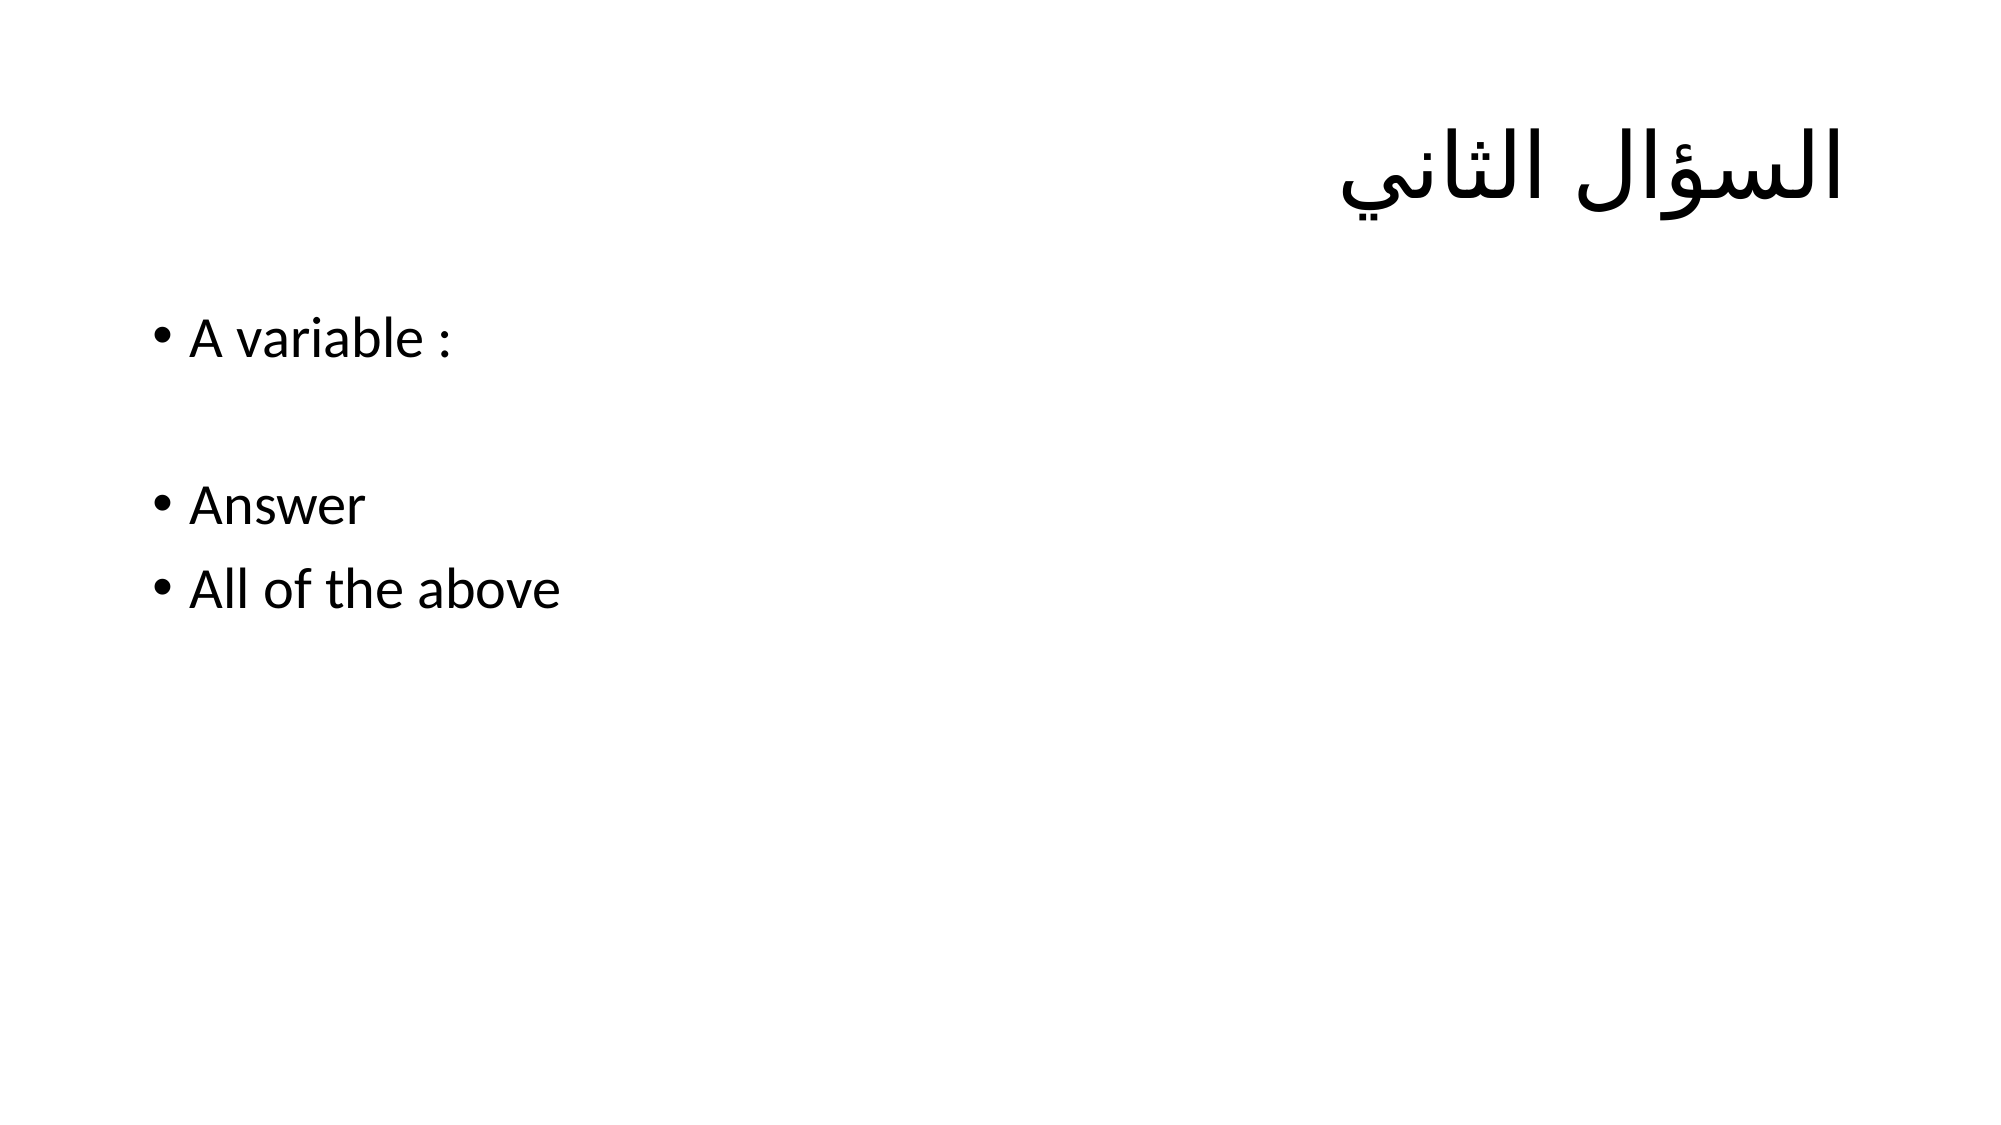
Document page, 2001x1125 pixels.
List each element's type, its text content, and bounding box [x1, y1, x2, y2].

list A variable : Answer All of the above [137, 299, 1863, 1014]
title السؤال الثاني [137, 59, 1863, 278]
